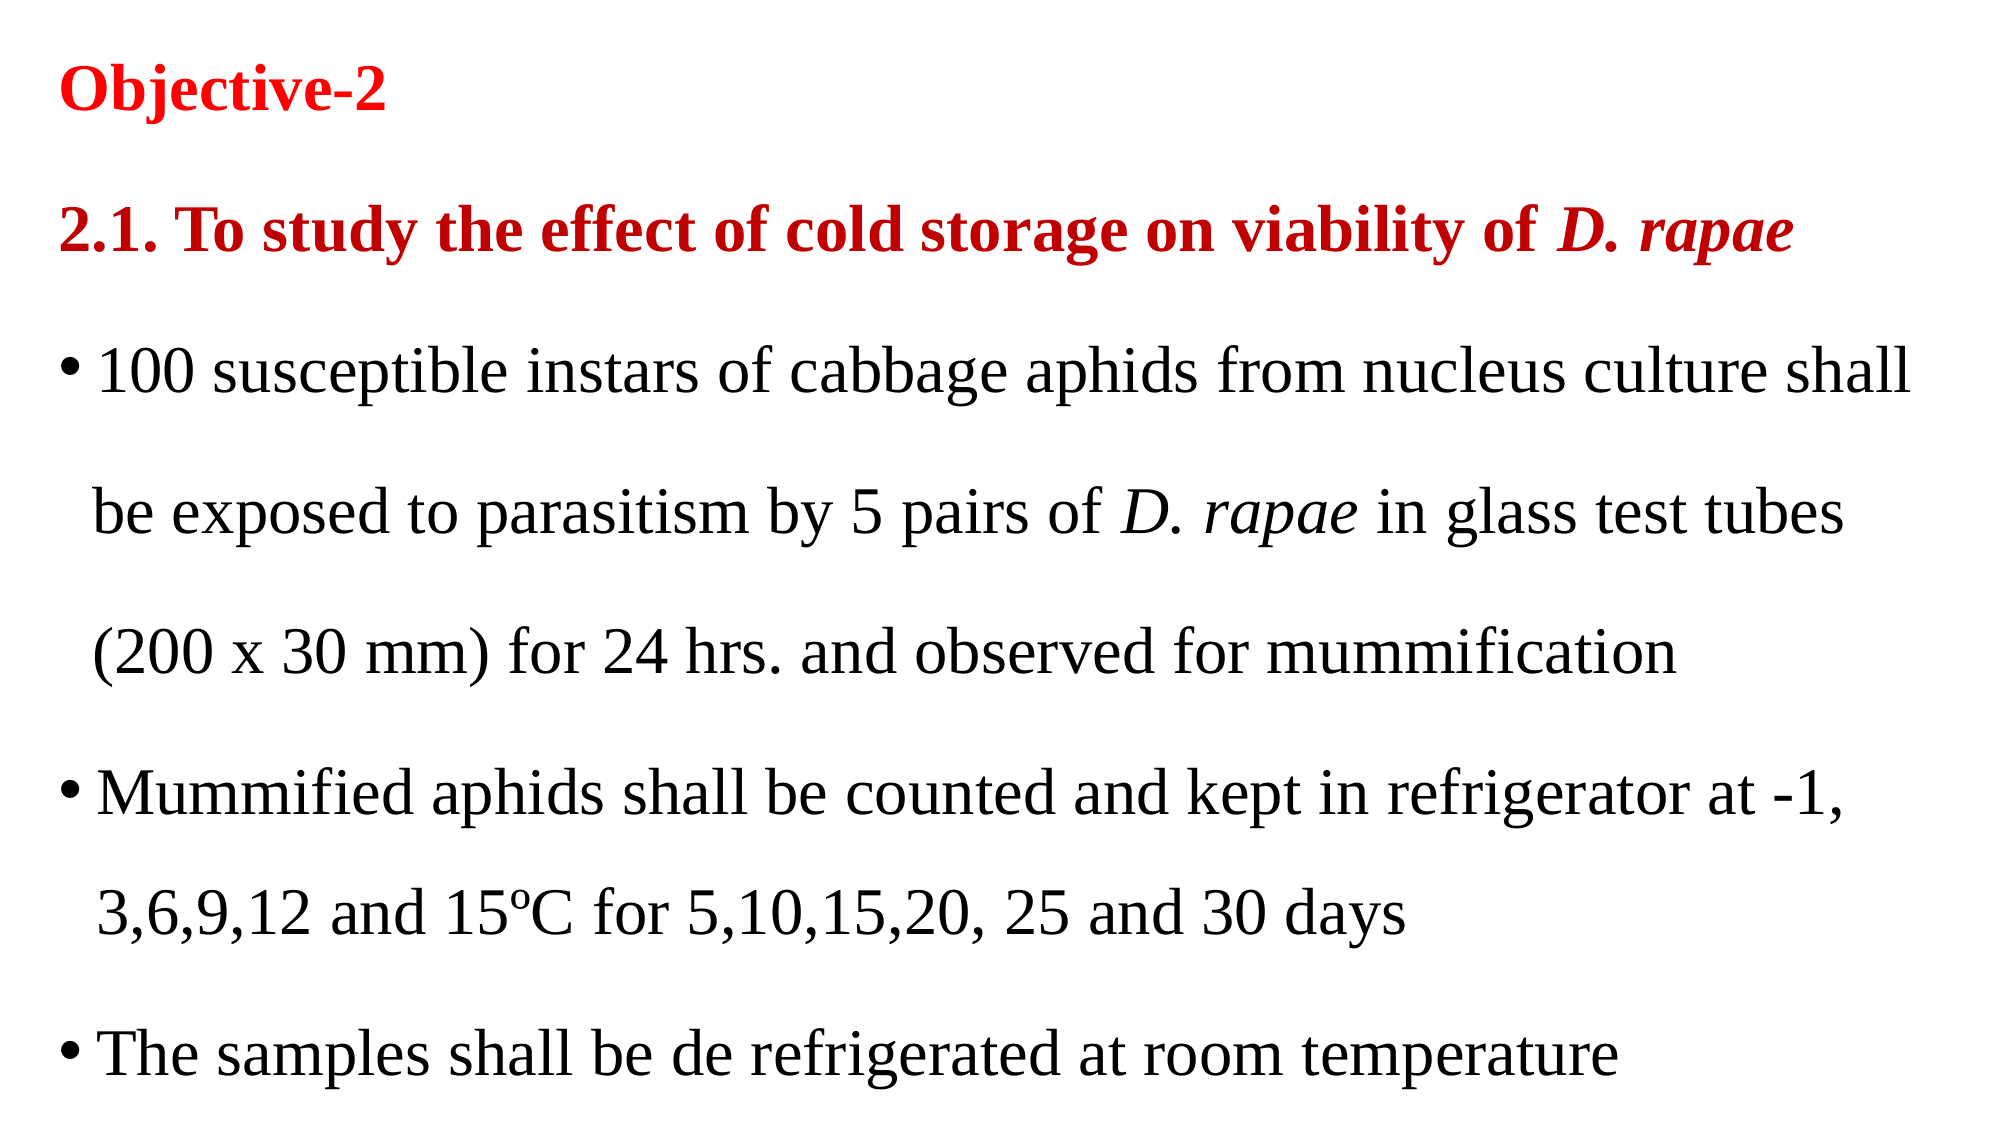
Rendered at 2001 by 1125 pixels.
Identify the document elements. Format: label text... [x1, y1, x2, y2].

list Objective-2 2.1. To study the effect of cold storage on viability of D. rapae 100 susceptible instars of cabbage aphids from nucleus culture shall be exposed to parasitism by 5 pairs of D. rapae in glass test tubes (200 x 30 mm) for 24 hrs. and observed for mummification Mummified aphids shall be counted and kept in refrigerator at -1, 3,6,9,12 and 15ºC for 5,10,15,20, 25 and 30 days The samples shall be de refrigerated at room temperature [43, 0, 2000, 1095]
